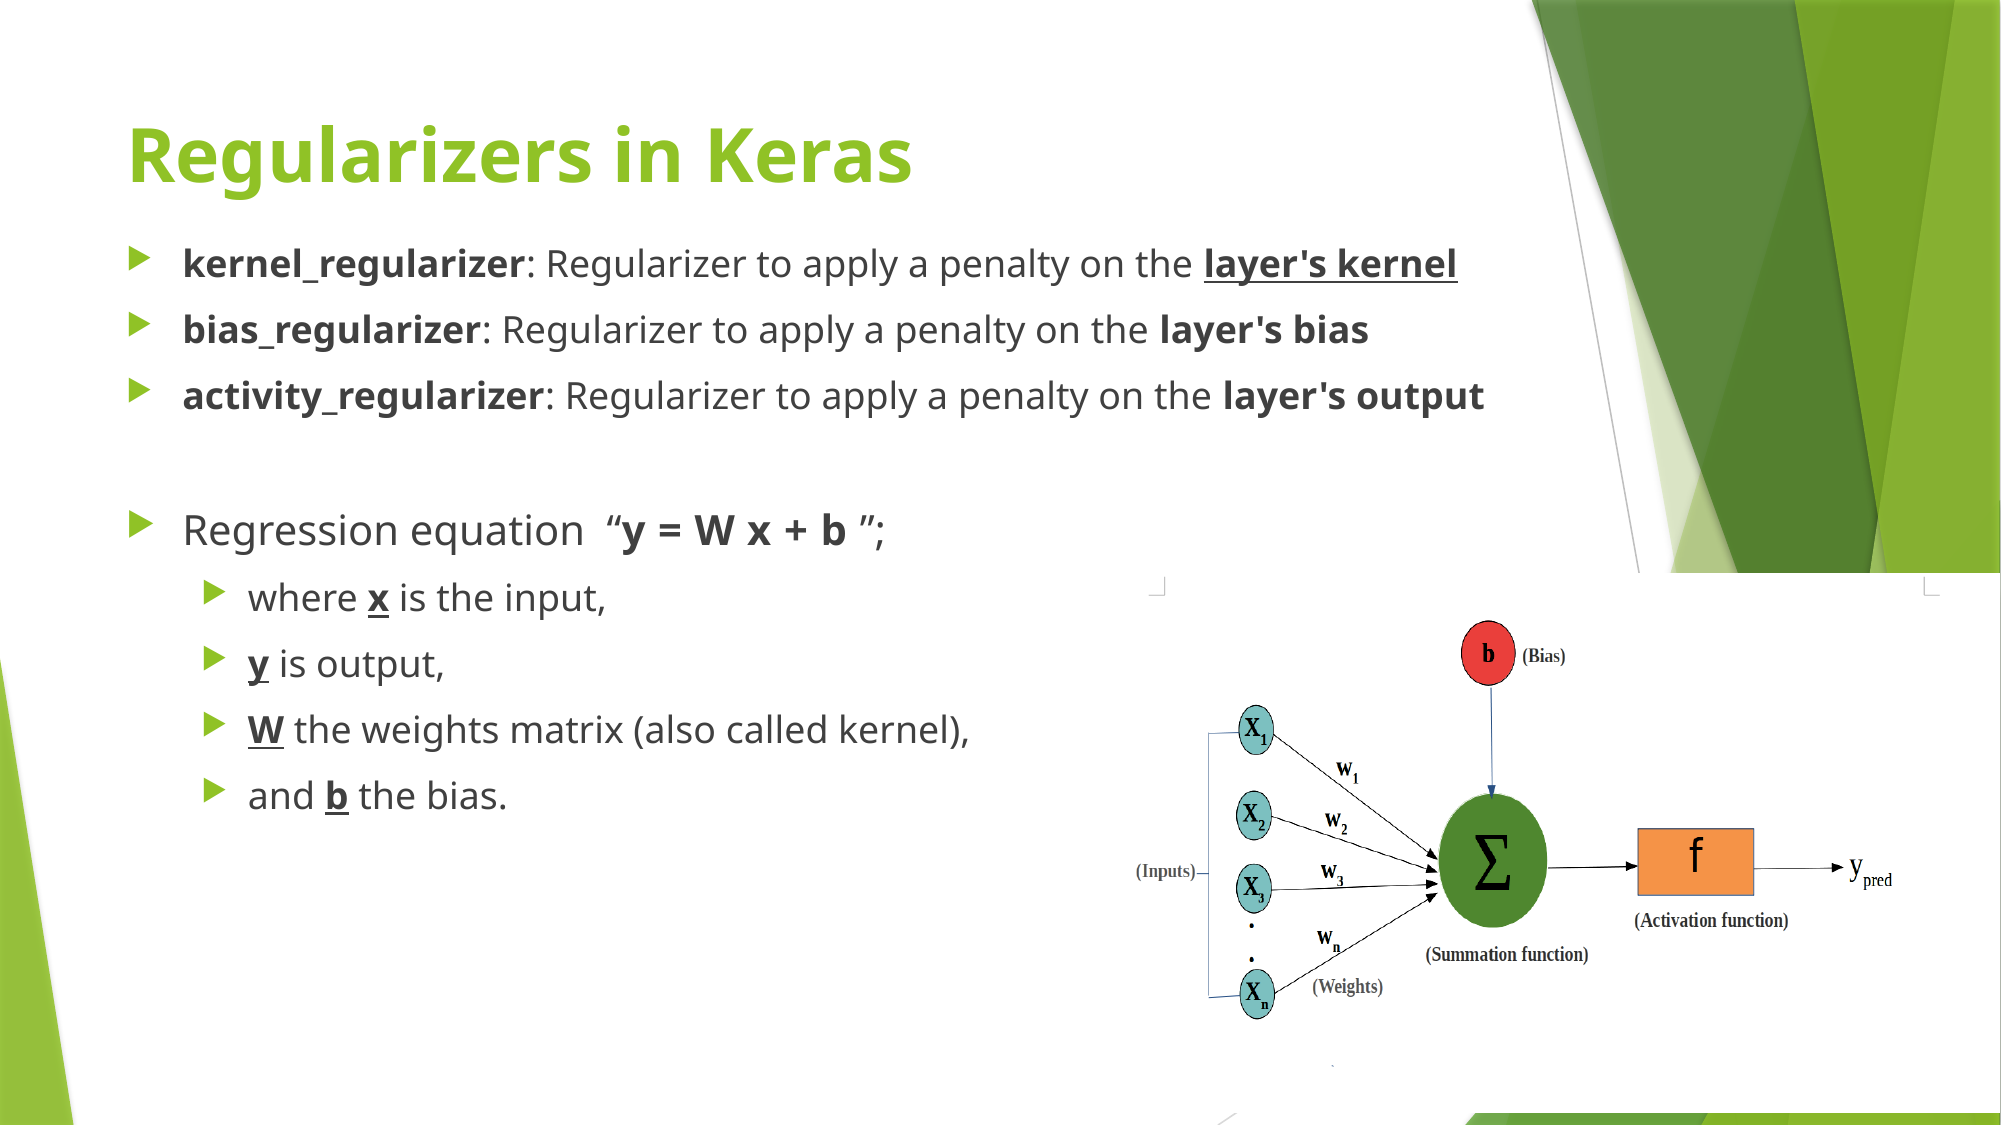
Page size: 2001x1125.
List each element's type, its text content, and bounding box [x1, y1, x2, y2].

title Regularizers in Keras [111, 99, 1522, 232]
list kernel_regularizer: Regularizer to apply a penalty on the layer's kernel bias_regularizer: Regularizer to apply a penalty on the layer's bias activity_regularizer: Regularizer to apply a penalty on the layer's output Regression equation “y=Wx+b”; where x is the input, y is output, W the weights matrix (also called kernel), and b the bias. [111, 232, 1608, 1025]
picture [1108, 573, 2000, 1114]
